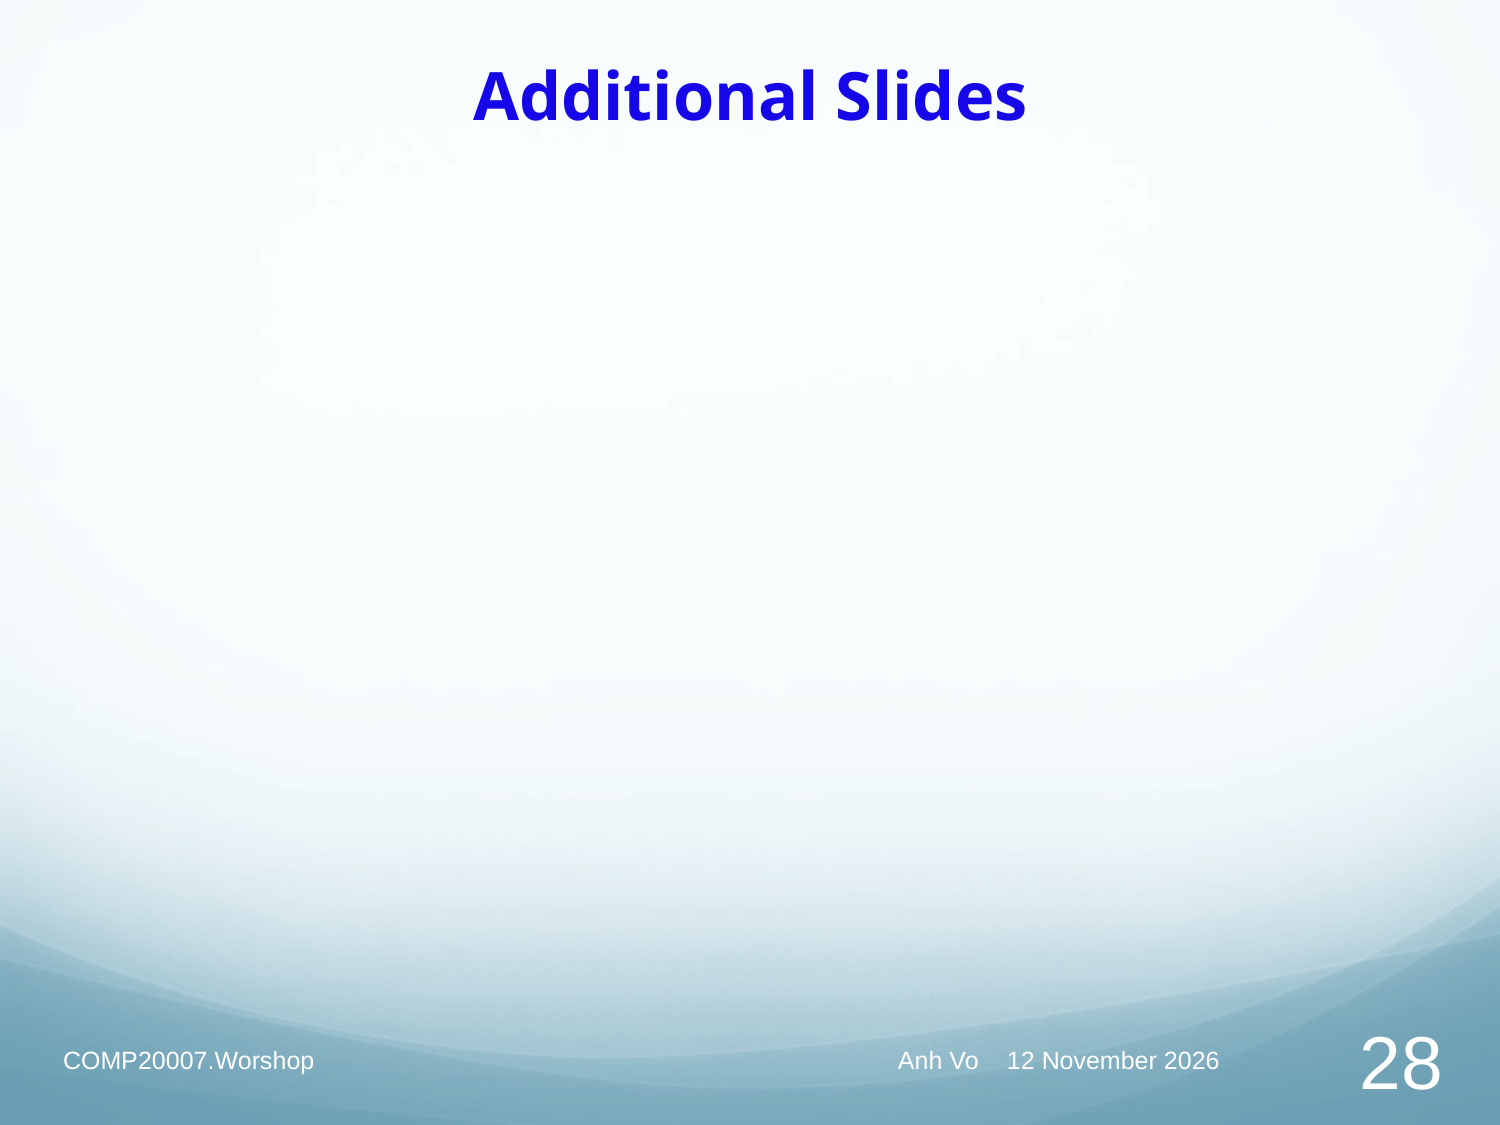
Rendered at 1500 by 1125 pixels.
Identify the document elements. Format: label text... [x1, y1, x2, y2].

title Additional Slides [43, 17, 1459, 169]
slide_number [877, 1029, 1236, 1090]
footer COMP20007.Worshop [48, 1029, 843, 1090]
slide_number 28 [1295, 1029, 1459, 1090]
picture [0, 0, 1500, 1125]
